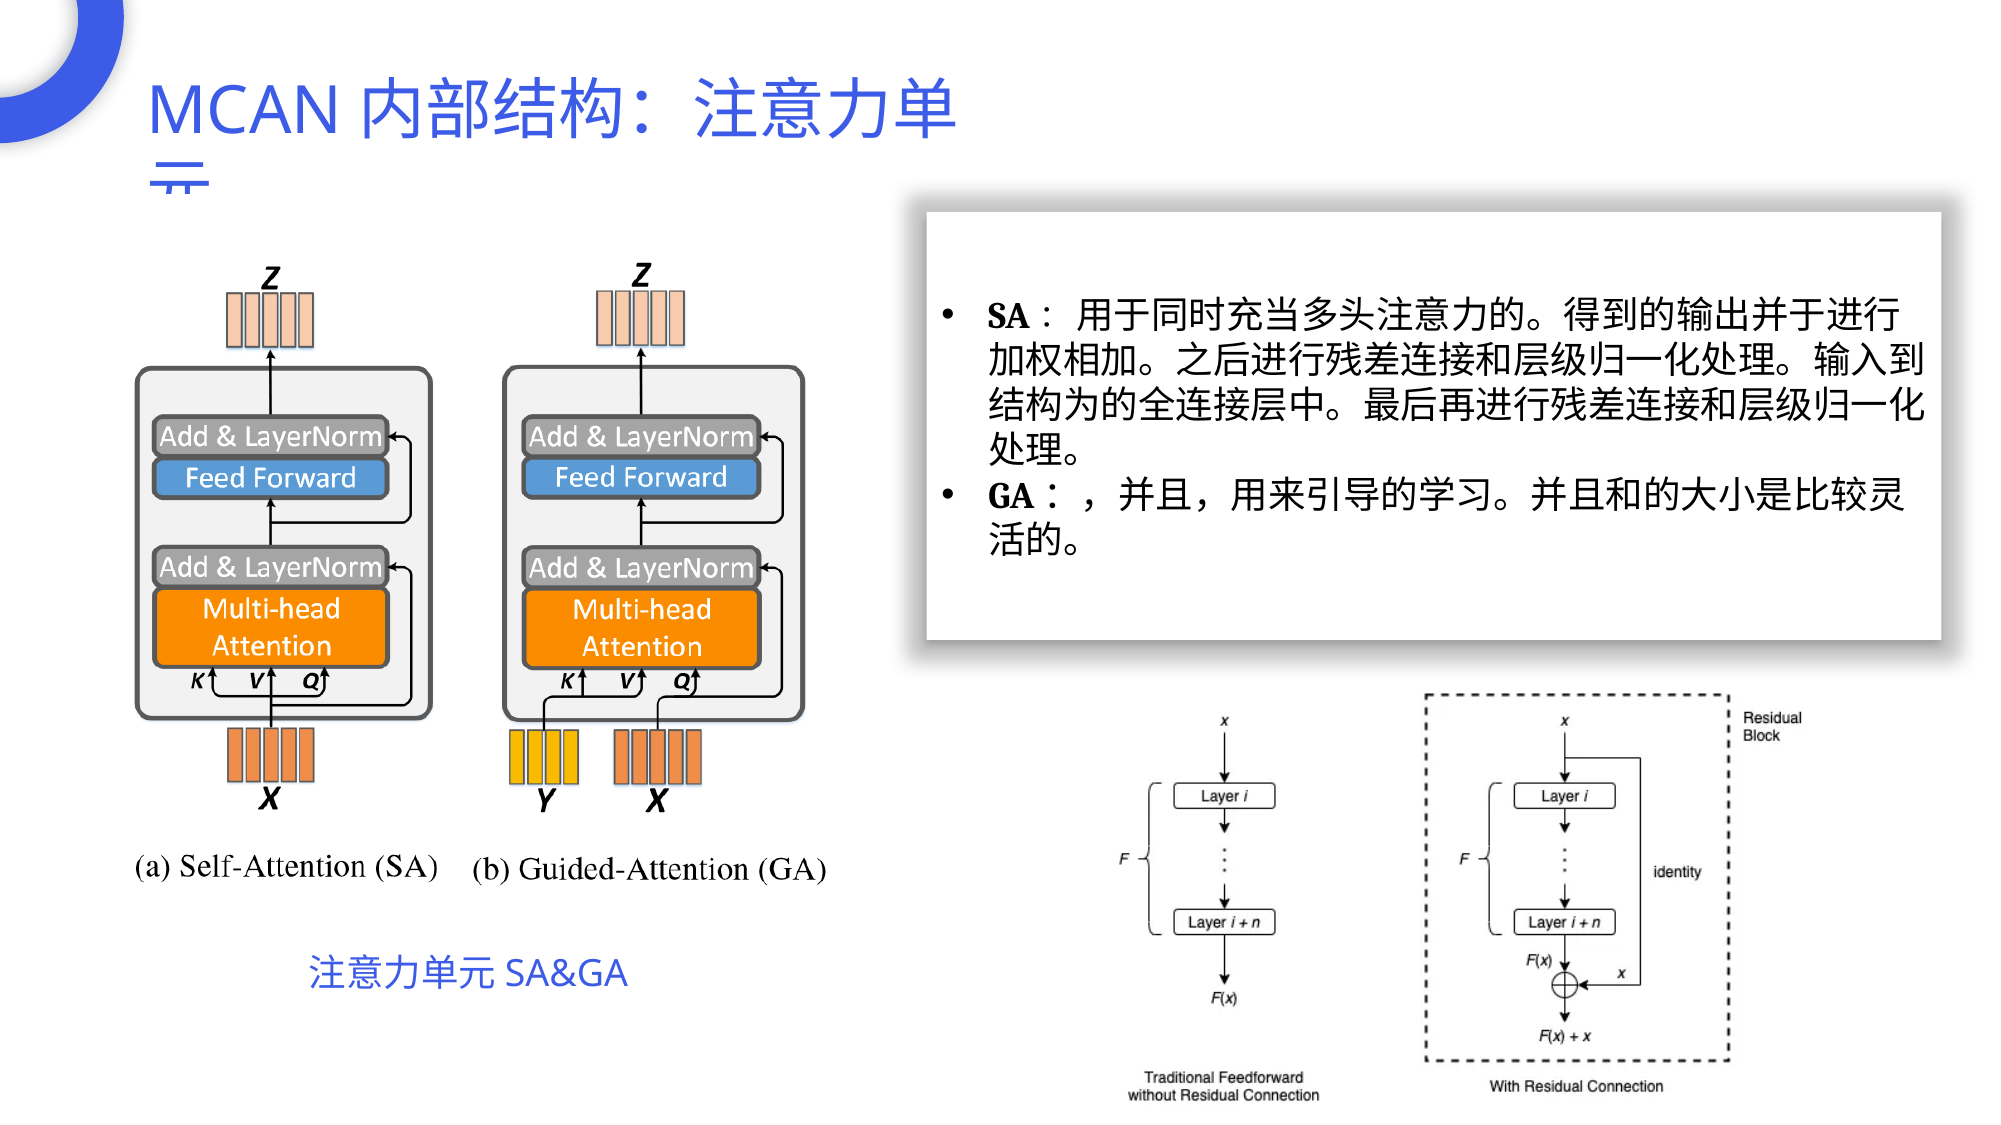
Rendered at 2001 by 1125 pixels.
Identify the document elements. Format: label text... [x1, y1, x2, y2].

picture [35, 194, 902, 903]
picture [1098, 693, 1805, 1112]
text_box 注意力单元SA&GA [293, 941, 643, 1002]
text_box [0, 0, 1020, 156]
